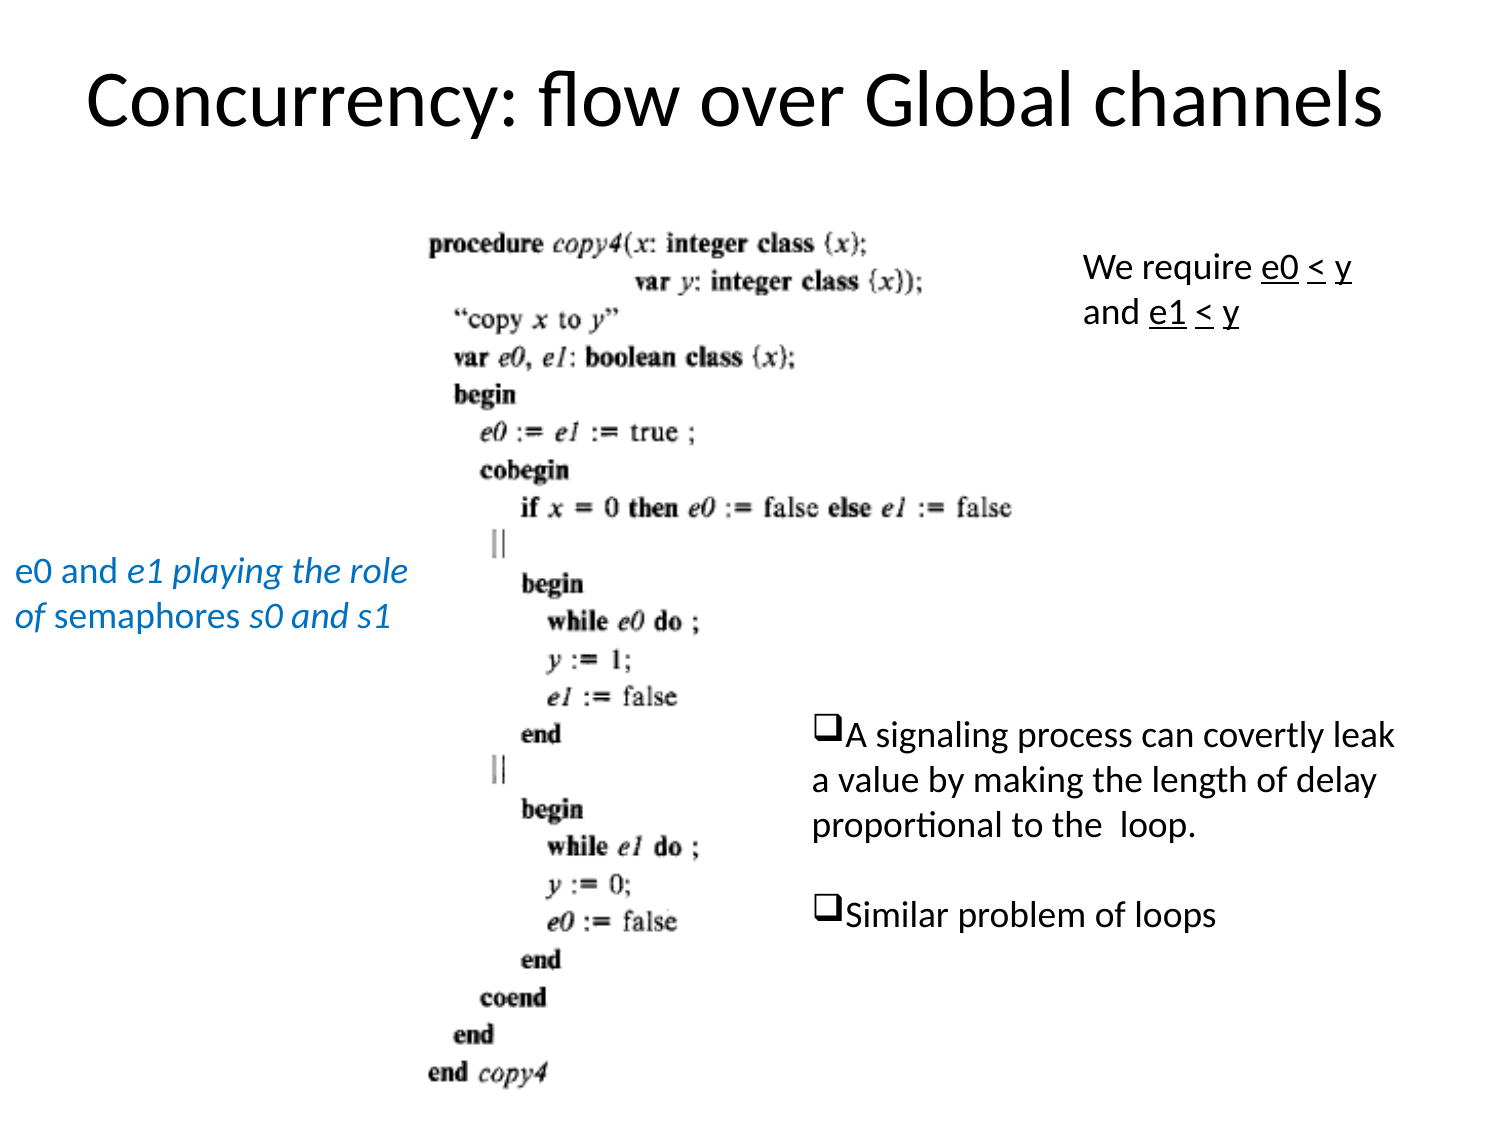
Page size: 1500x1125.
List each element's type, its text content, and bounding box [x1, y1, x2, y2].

text_box A signaling process can covertly leak a value by making the length of delay proportional to the loop. Similar problem of loops [1096, 703, 1459, 1033]
text_box e0 and e1 playing the role of semaphores s0 and s1 [0, 538, 381, 644]
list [386, 222, 1090, 1092]
text_box We require e0 < y and e1 < y [1096, 234, 1367, 340]
title Concurrency: flow over Global channels [70, 0, 1421, 188]
